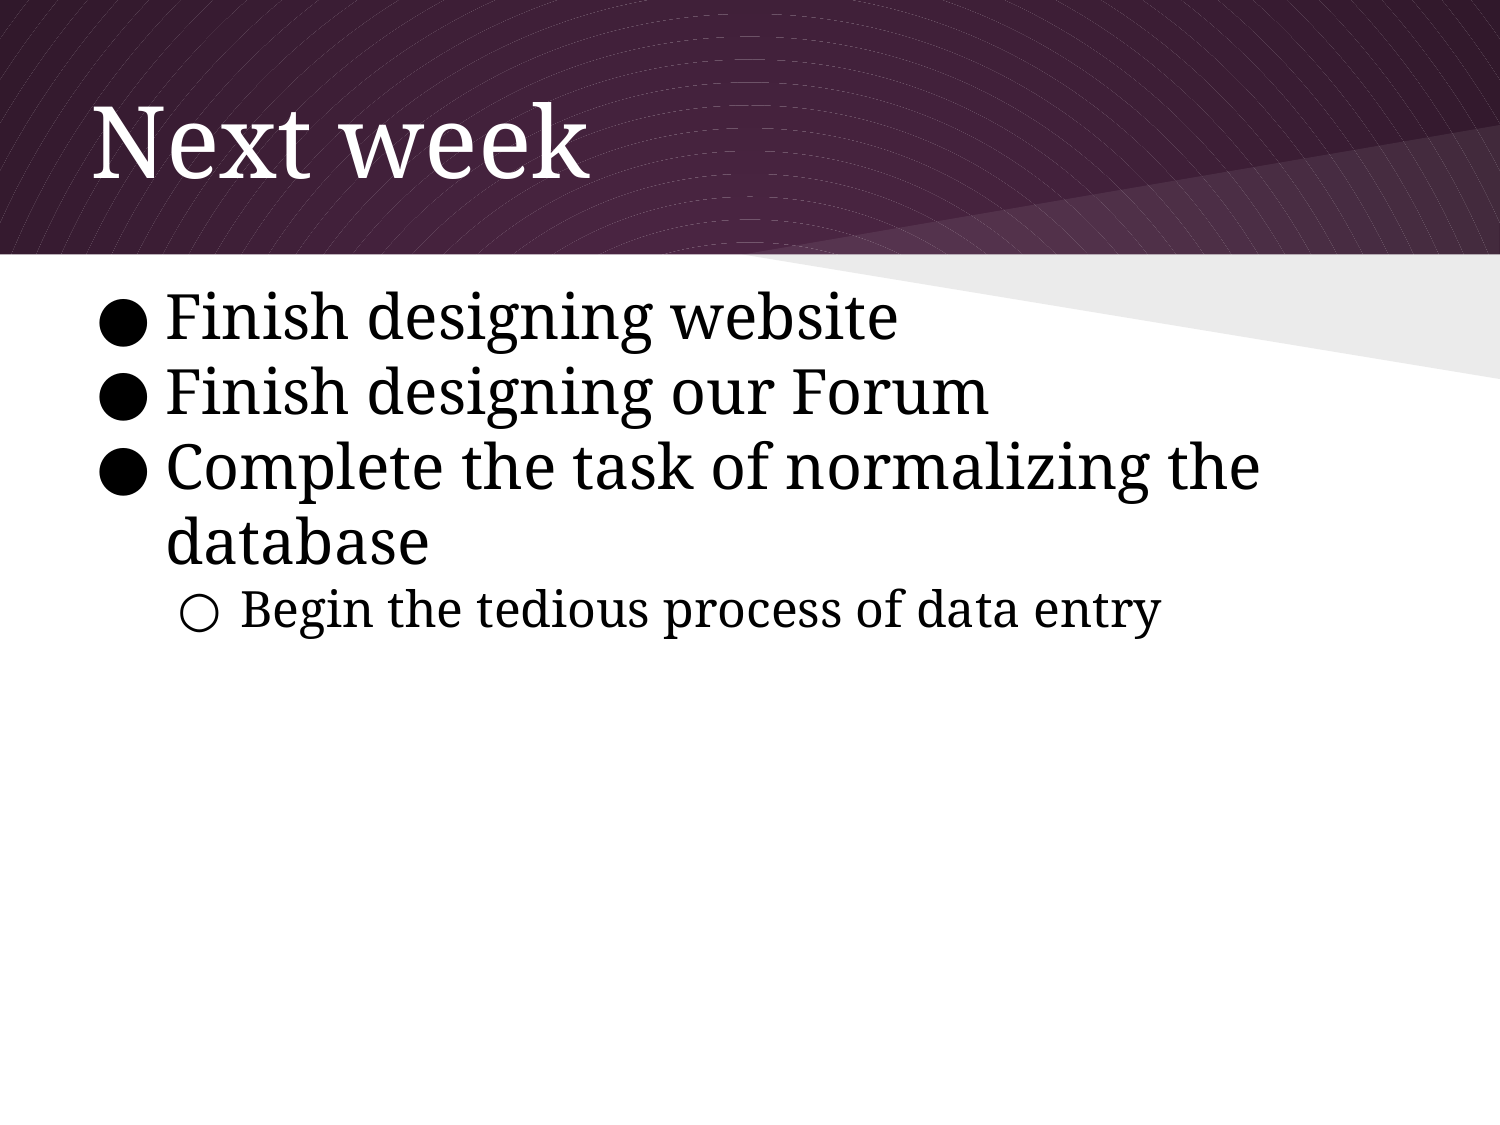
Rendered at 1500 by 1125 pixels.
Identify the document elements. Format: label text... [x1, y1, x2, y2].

title Next week [75, 45, 1425, 233]
list Finish designing website Finish designing our Forum Complete the task of normalizing the database Begin the tedious process of data entry [75, 262, 1425, 1078]
